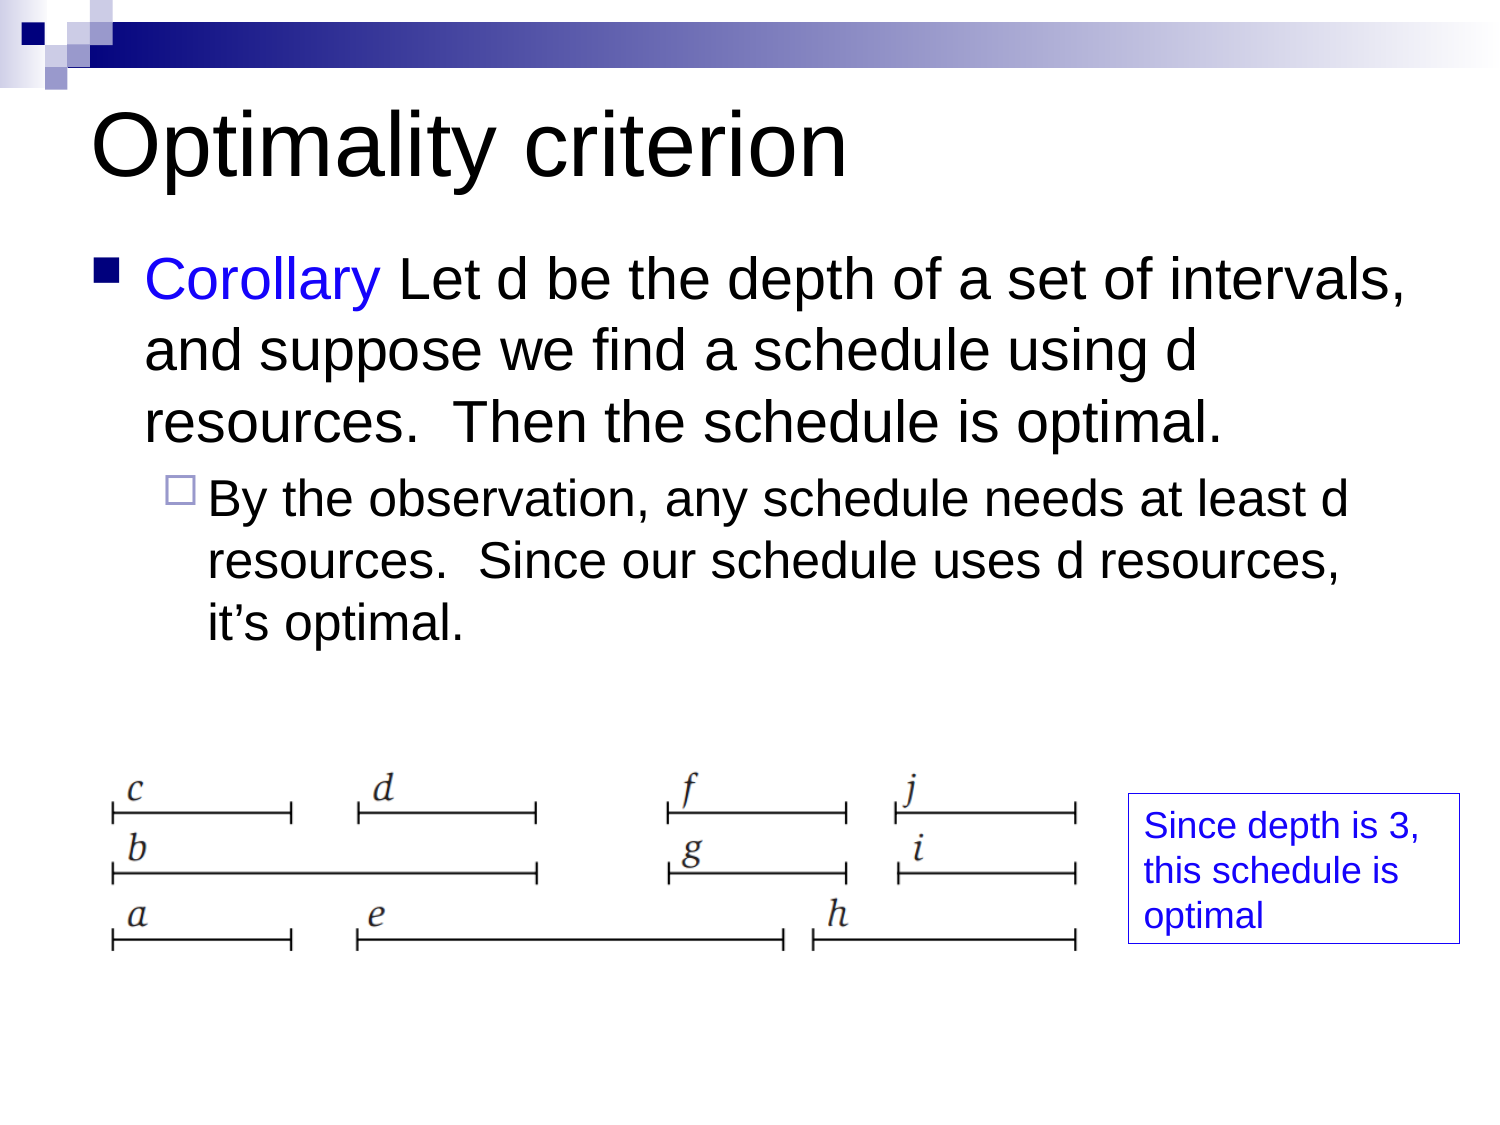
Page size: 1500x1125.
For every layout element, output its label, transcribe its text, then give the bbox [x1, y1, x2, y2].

list Corollary Let d be the depth of a set of intervals, and suppose we find a schedule using d resources. Then the schedule is optimal. By the observation, any schedule needs at least d resources. Since our schedule uses d resources, it’s optimal. [74, 232, 1426, 736]
picture [70, 739, 1108, 968]
title Optimality criterion [74, 74, 1426, 205]
text_box Since depth is 3, this schedule is optimal [1128, 793, 1460, 944]
